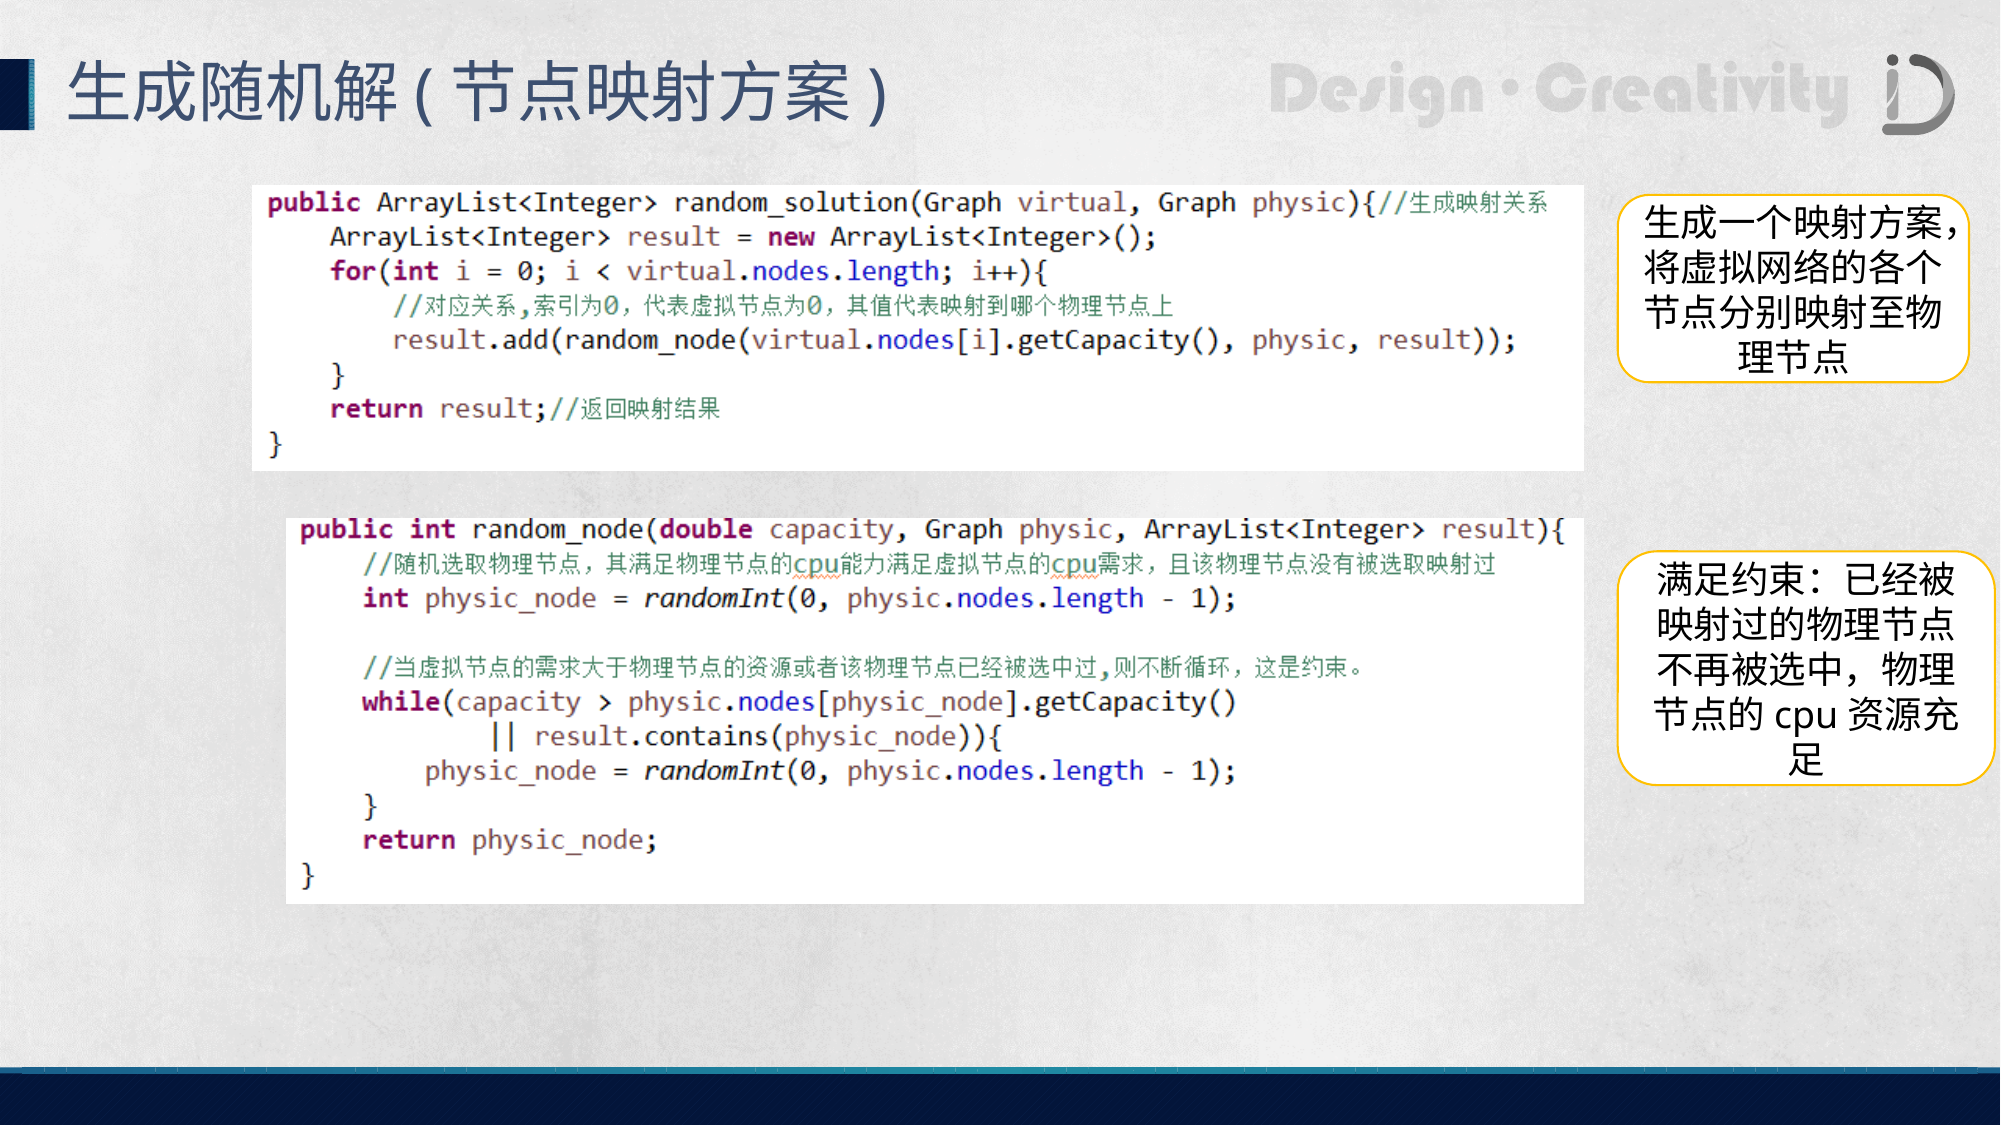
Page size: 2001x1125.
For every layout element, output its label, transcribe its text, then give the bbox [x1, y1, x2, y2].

picture [286, 518, 1584, 904]
text_box 满足约束：已经被映射过的物理节点不再被选中，物理节点的cpu资源充足 [1616, 550, 1996, 787]
picture [252, 184, 1584, 471]
list 生成随机解(节点映射方案) [50, 52, 1172, 138]
text_box 生成一个映射方案，将虚拟网络的各个节点分别映射至物理节点 [1616, 193, 1971, 384]
